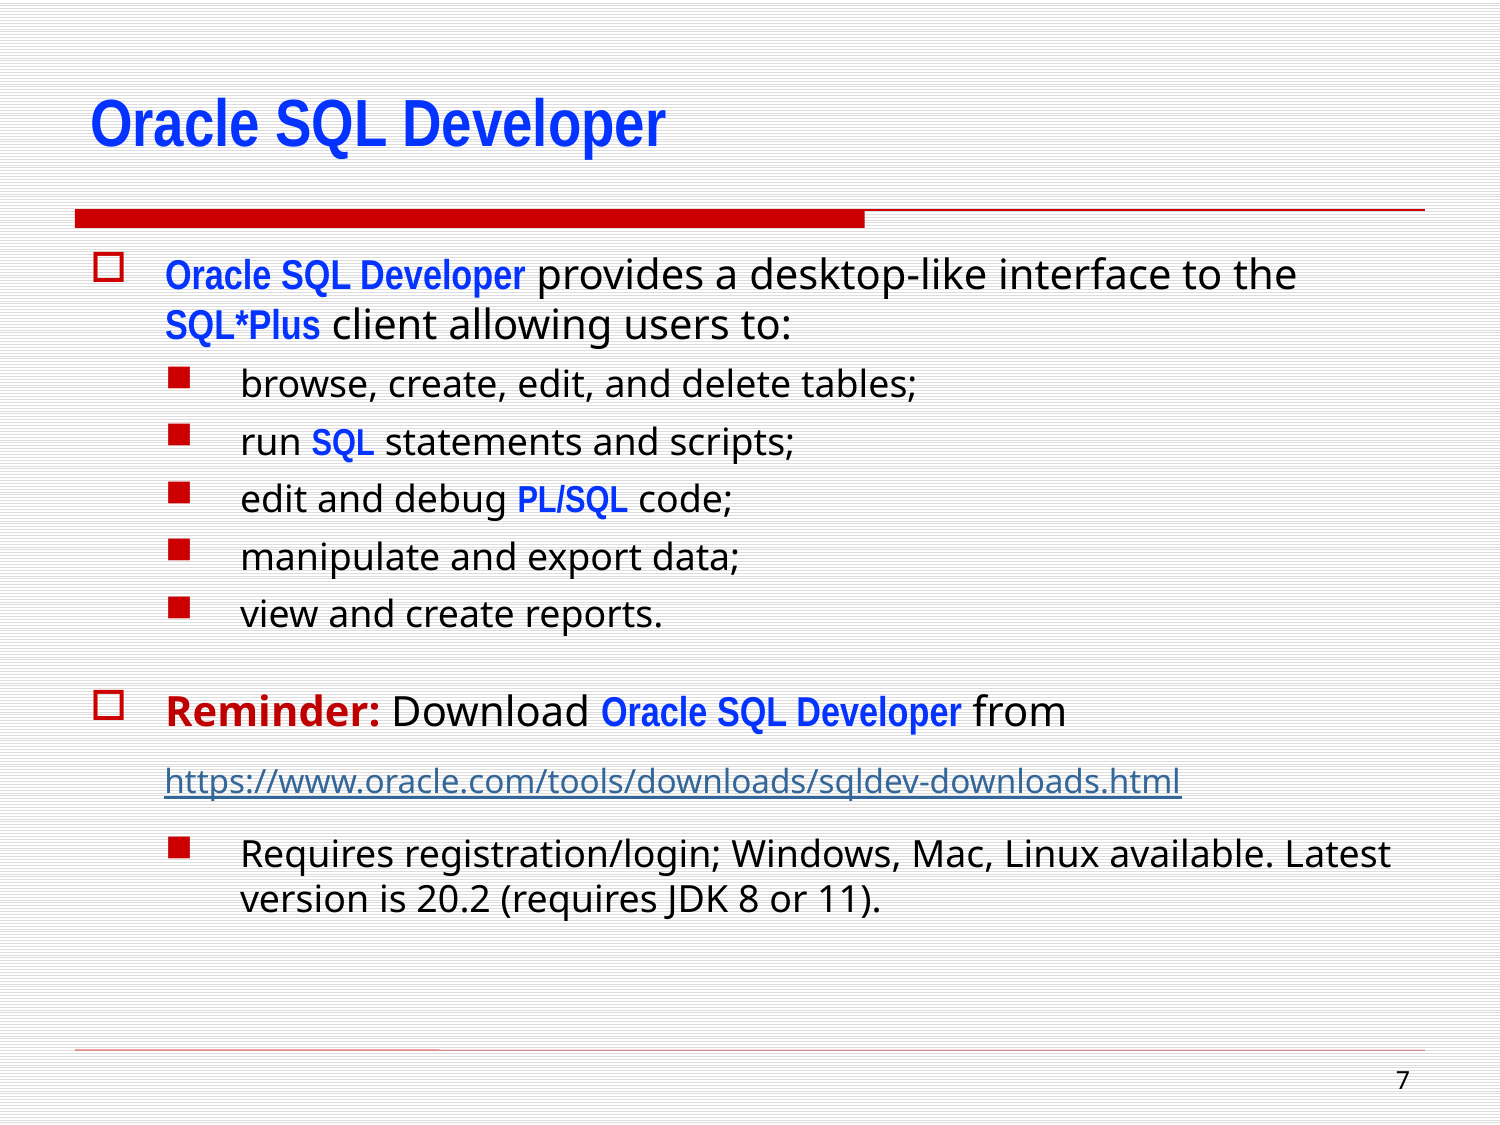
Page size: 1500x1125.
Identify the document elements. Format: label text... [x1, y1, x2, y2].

slide_number 6 [1100, 1062, 1425, 1100]
title Oracle SQL Developer [75, 45, 1425, 195]
list Oracle SQL Developer provides a desktop-like interface to the SQL*Plus client allowing users to: browse, create, edit, and delete tables; run SQL statements and scripts; edit and debug PL/SQL code; manipulate and export data; view and create reports. Reminder: Download Oracle SQL Developer from https://www.oracle.com/tools/downloads/sqldev-downloads.html Requires registration/login; Windows, Mac, Linux available. Latest version is 20.2 (requires JDK 8 or 11). [75, 239, 1425, 1035]
